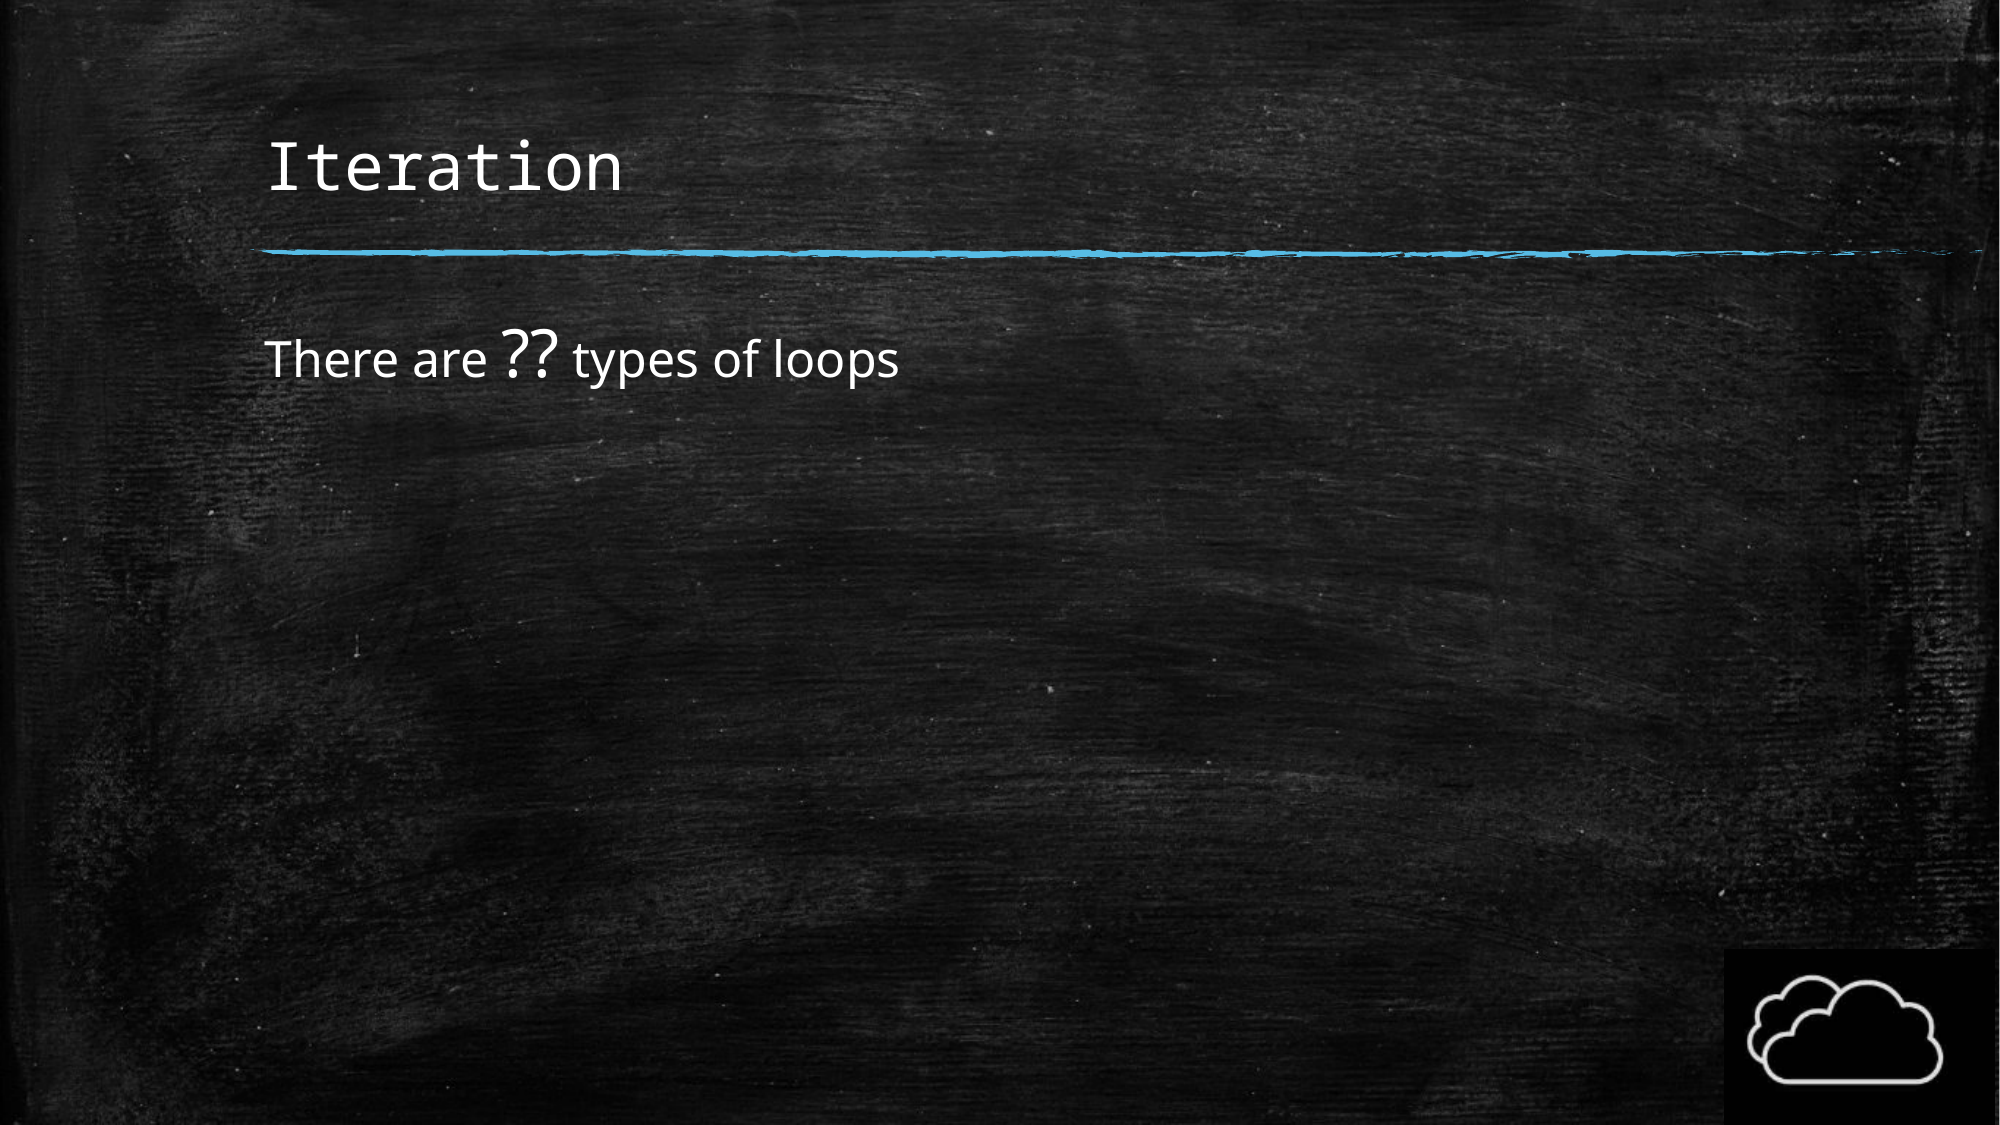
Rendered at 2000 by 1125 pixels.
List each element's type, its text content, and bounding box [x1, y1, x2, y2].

picture [1724, 949, 1995, 1125]
list There are ?? types of loops [249, 312, 1750, 1013]
title Iteration [249, 45, 1750, 213]
